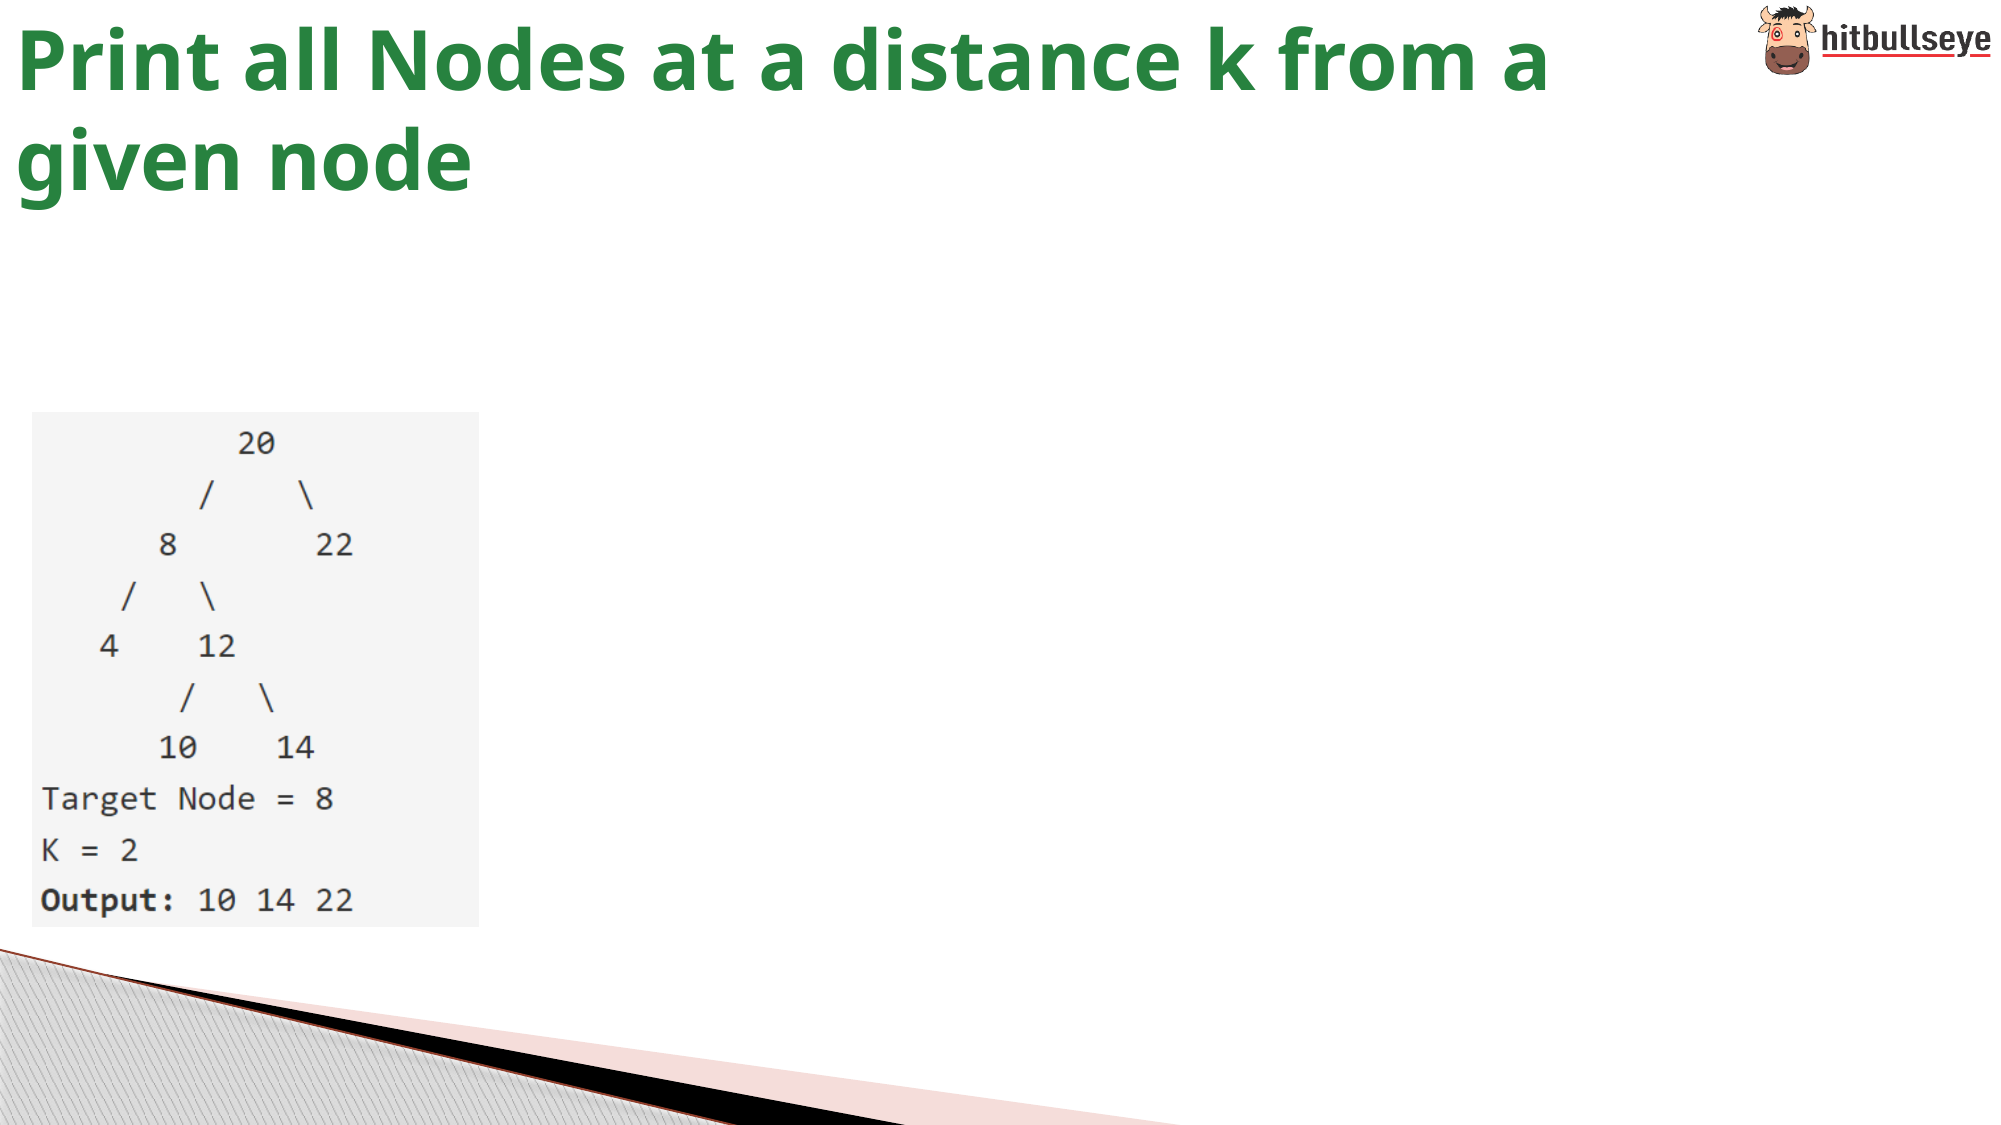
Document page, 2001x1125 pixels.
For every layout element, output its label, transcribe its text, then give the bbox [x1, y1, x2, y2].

title Print all Nodes at a distance k from a given node [0, 0, 1800, 117]
picture [1800, 0, 2000, 81]
picture [32, 412, 479, 927]
